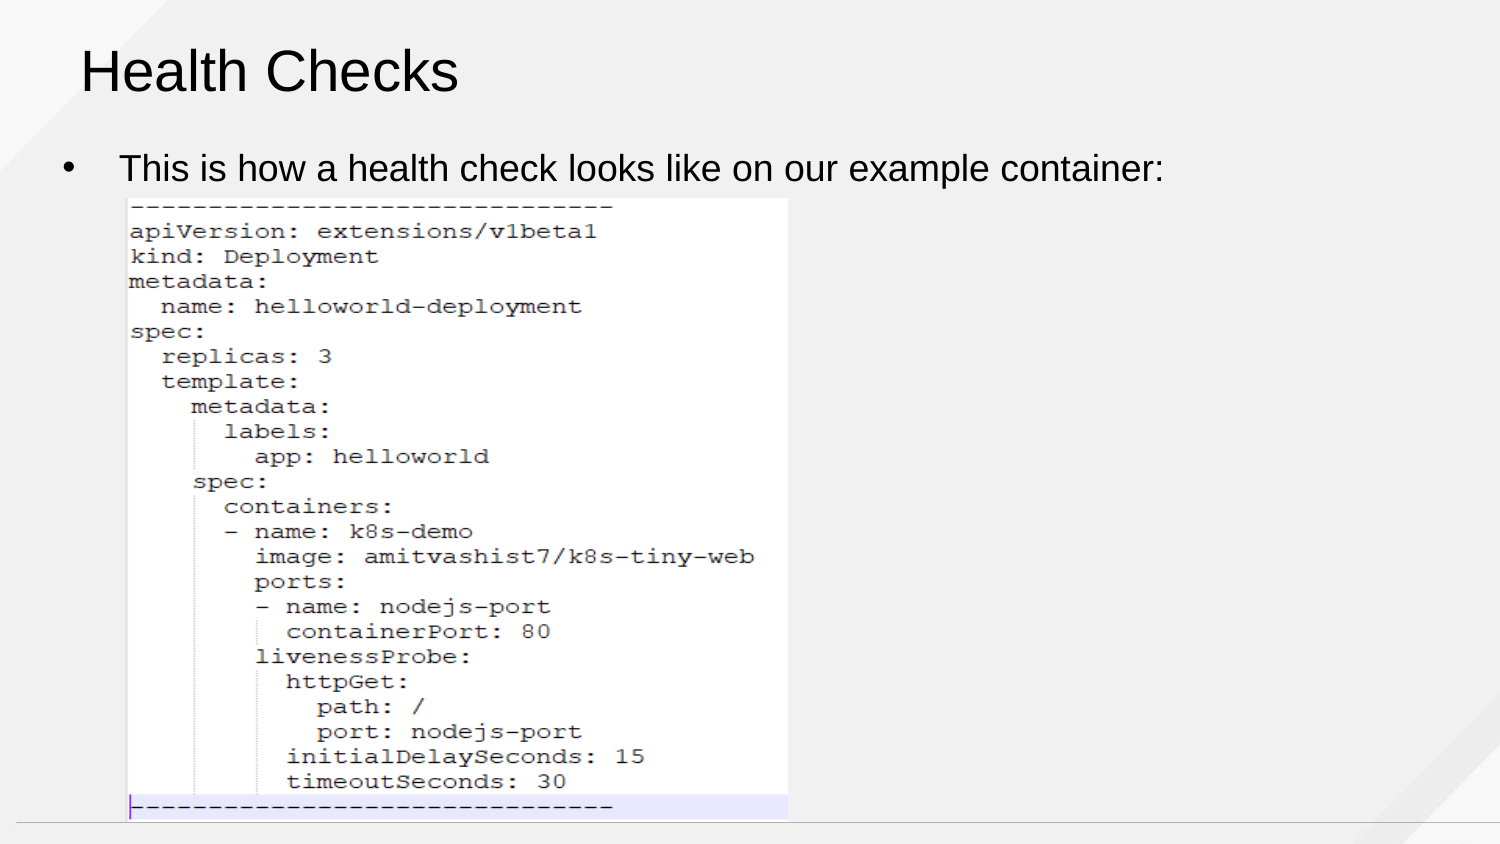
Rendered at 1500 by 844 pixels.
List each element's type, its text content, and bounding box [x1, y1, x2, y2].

title Health Checks [80, 32, 1420, 104]
picture [0, 0, 1500, 844]
list This is how a health check looks like on our example container: [62, 121, 1482, 182]
